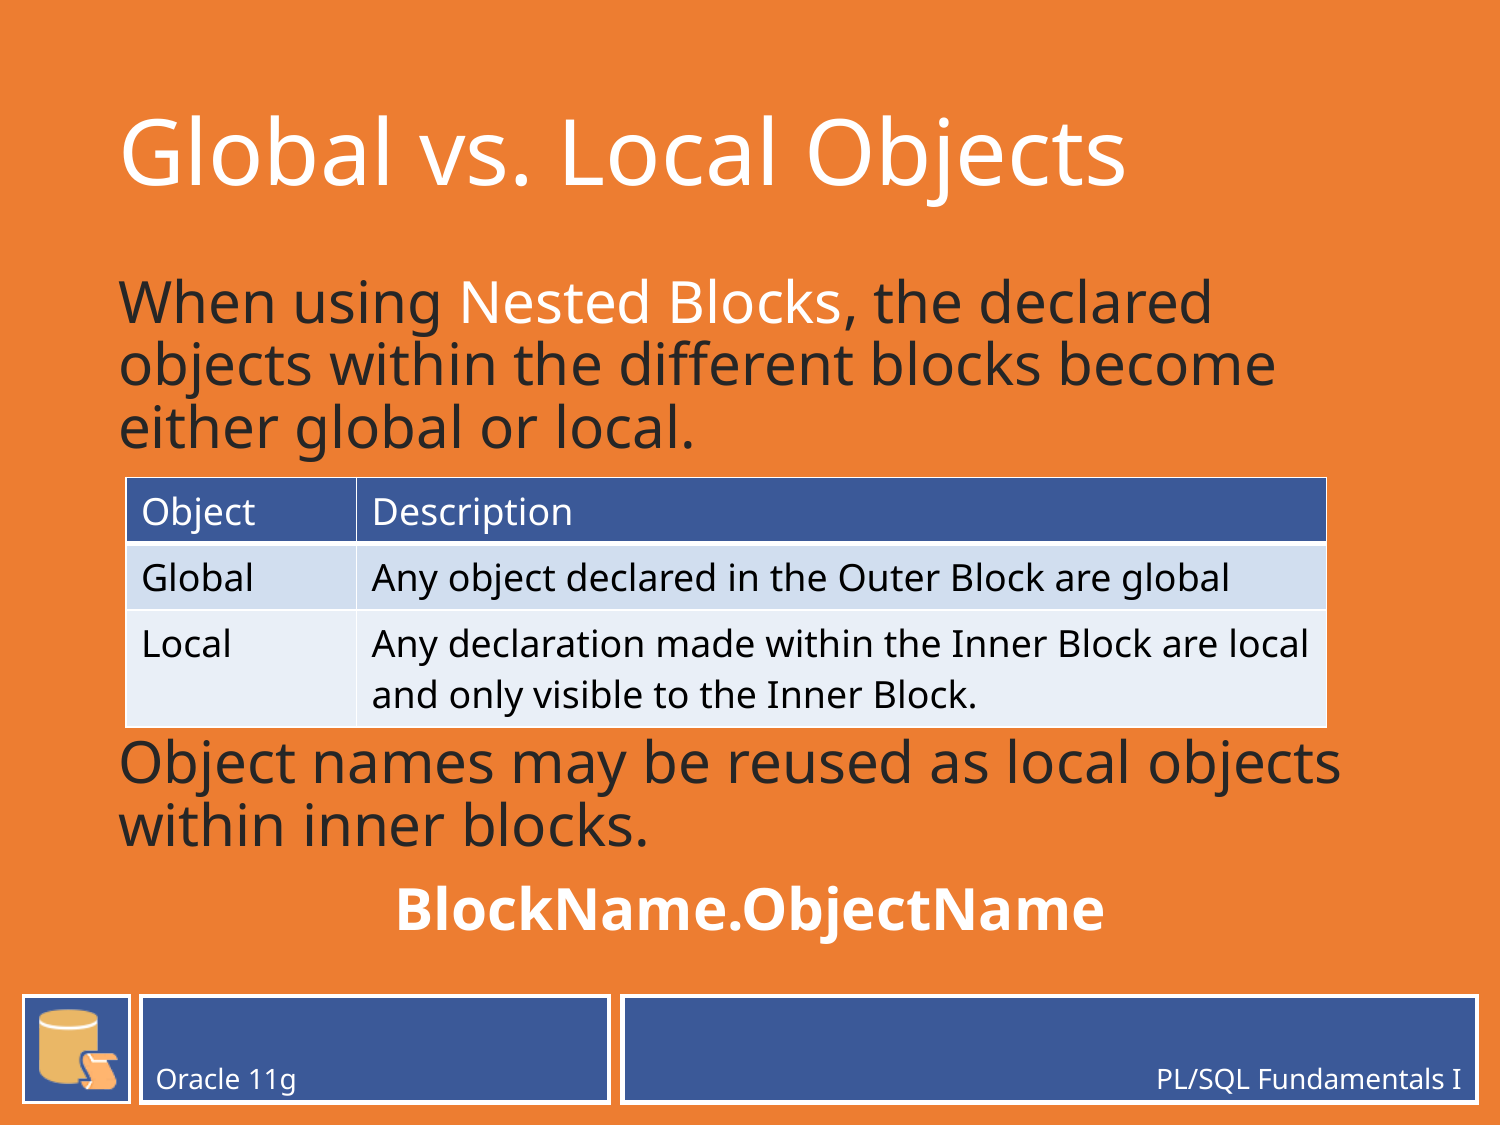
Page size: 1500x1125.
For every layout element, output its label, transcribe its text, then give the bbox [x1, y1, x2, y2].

picture [34, 1007, 119, 1092]
table_cell Any object declared in the Outer Block are global [357, 546, 1326, 609]
title Global vs. Local Objects [103, 59, 1397, 252]
table_header Object [127, 478, 356, 541]
list When using Nested Blocks, the declared objects within the different blocks become either global or local. Object names may be reused as local objects within inner blocks. BlockName.ObjectName [103, 265, 1397, 990]
table_header Description [357, 478, 1326, 541]
table_cell Global [127, 546, 356, 609]
table_cell Any declaration made within the Inner Block are local and only visible to the Inner Block. [357, 611, 1326, 726]
table_cell Local [127, 611, 356, 726]
